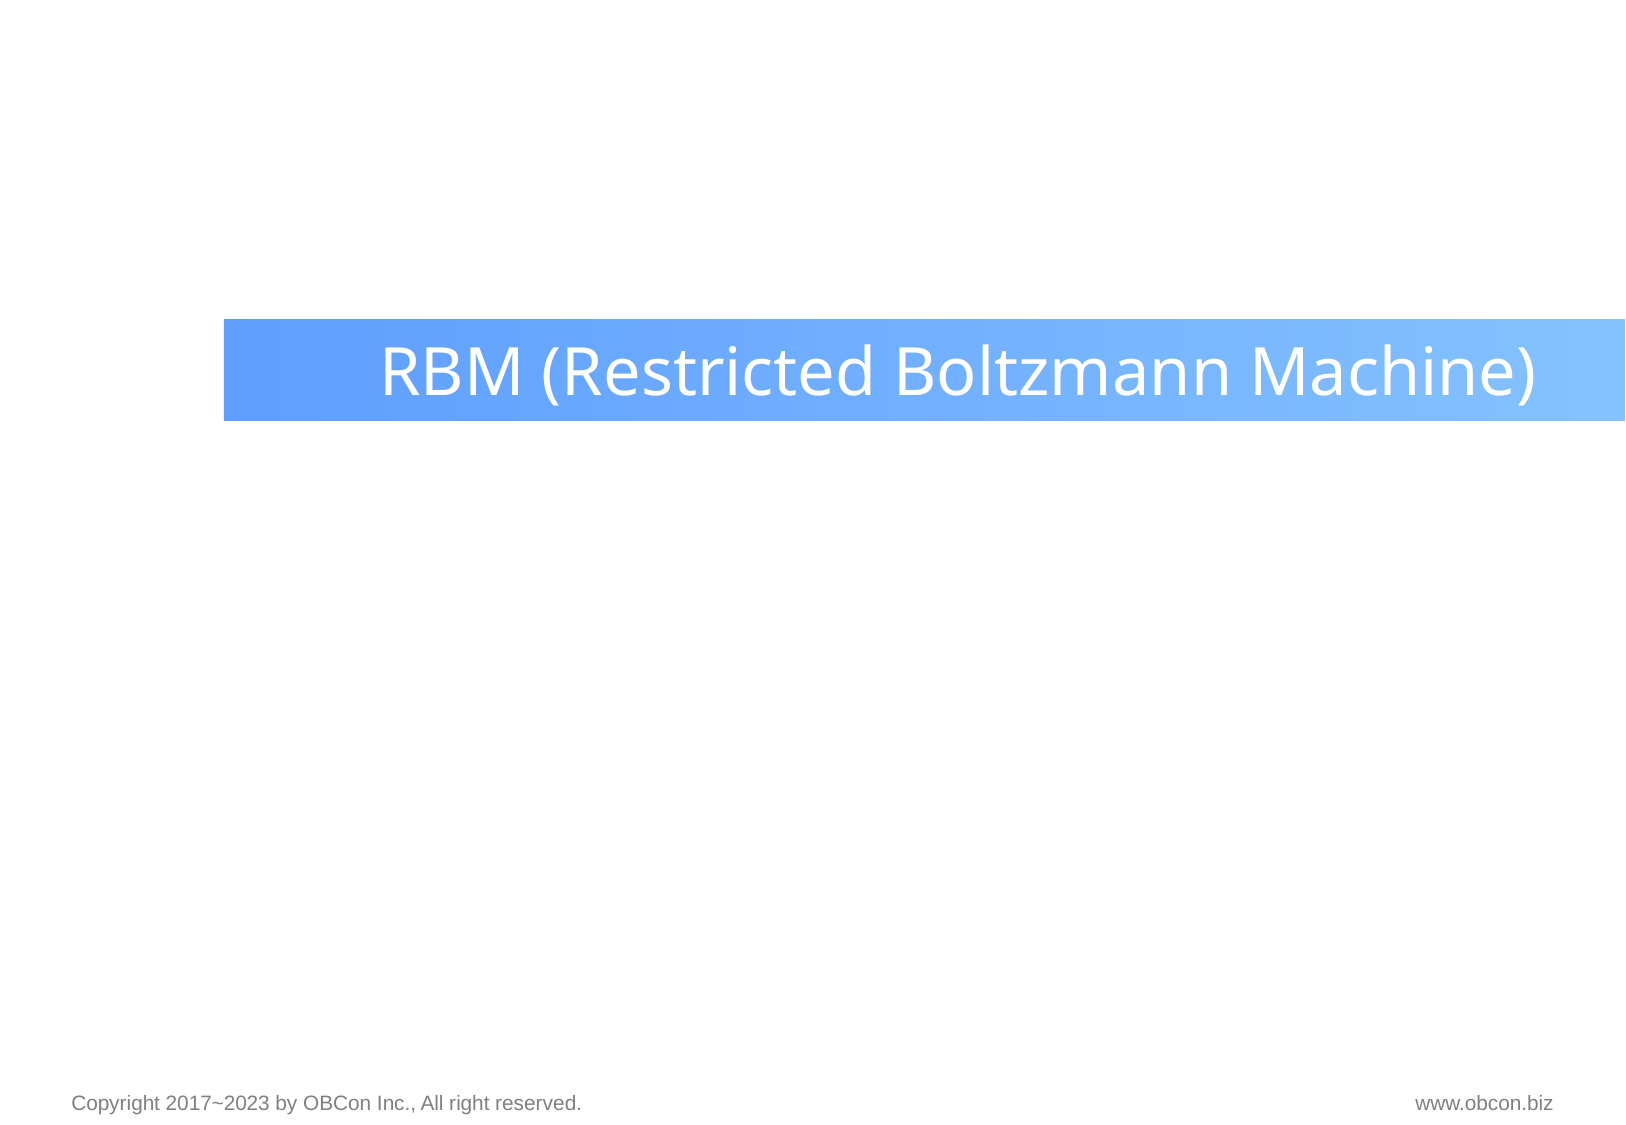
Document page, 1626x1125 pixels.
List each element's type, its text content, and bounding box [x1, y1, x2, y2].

title RBM (Restricted Boltzmann Machine) [364, 321, 1569, 417]
